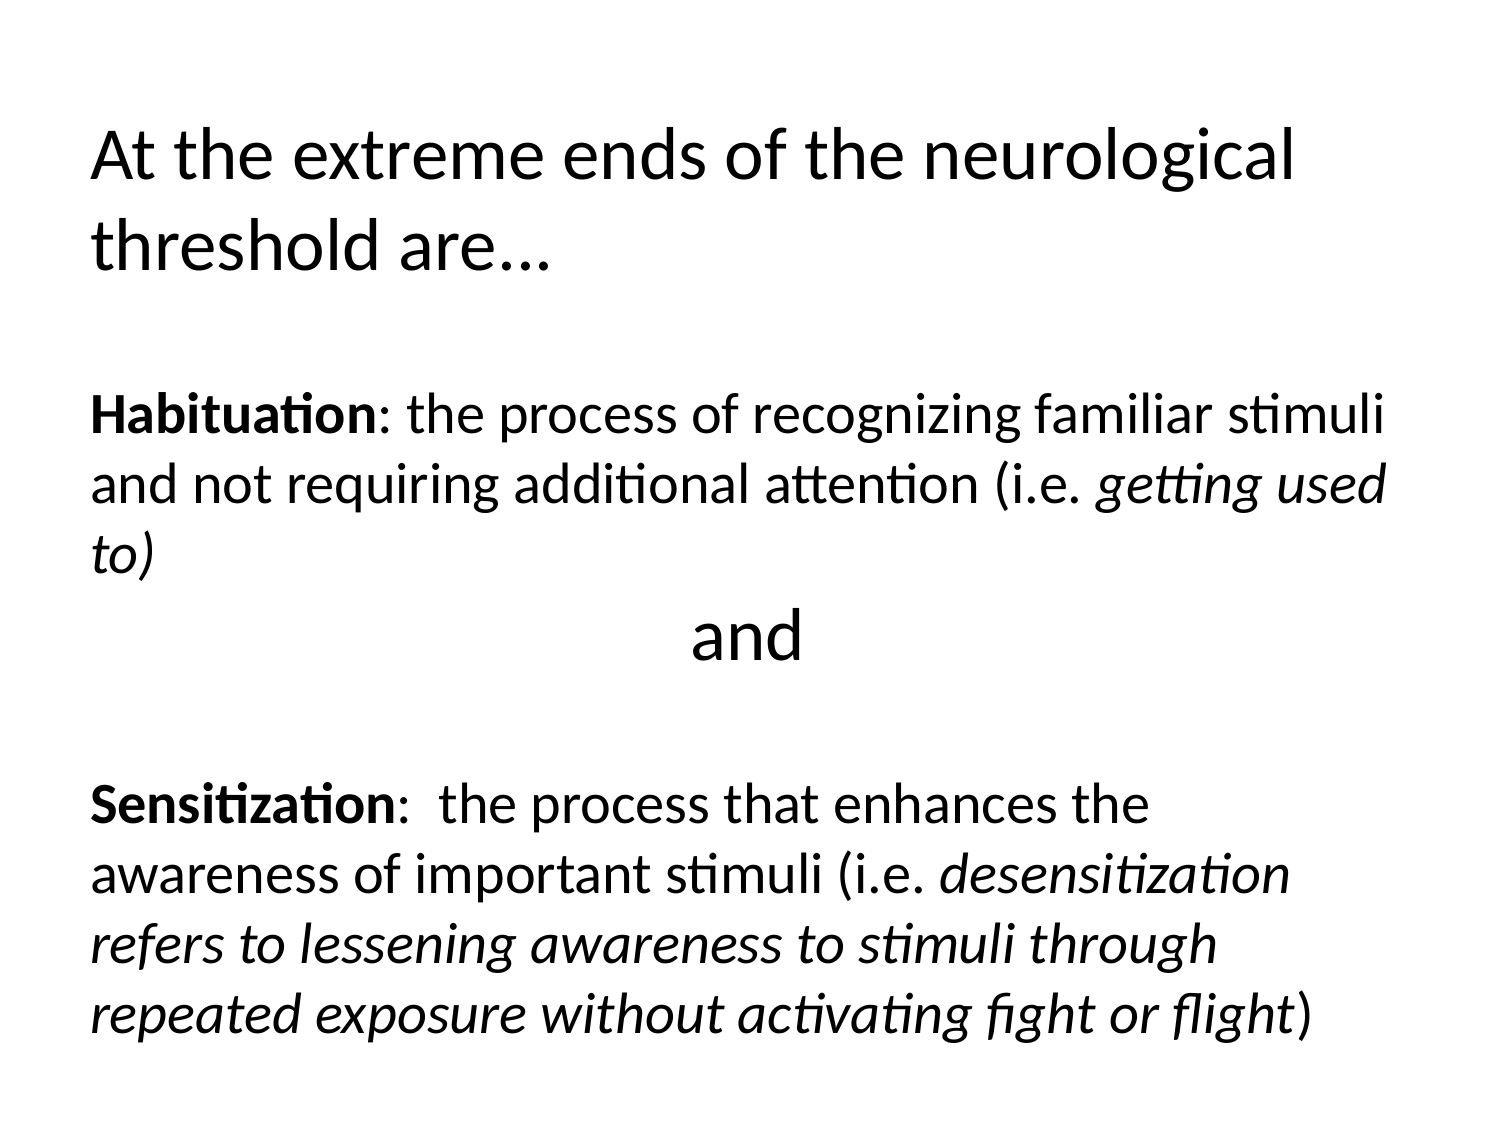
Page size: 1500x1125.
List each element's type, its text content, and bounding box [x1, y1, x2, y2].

title At the extreme ends of the neurological threshold are... Habituation: the process of recognizing familiar stimuli and not requiring additional attention (i.e. getting used to) and Sensitization: the process that enhances the awareness of important stimuli (i.e. desensitization refers to lessening awareness to stimuli through repeated exposure without activating fight or flight) [75, 75, 1425, 1075]
